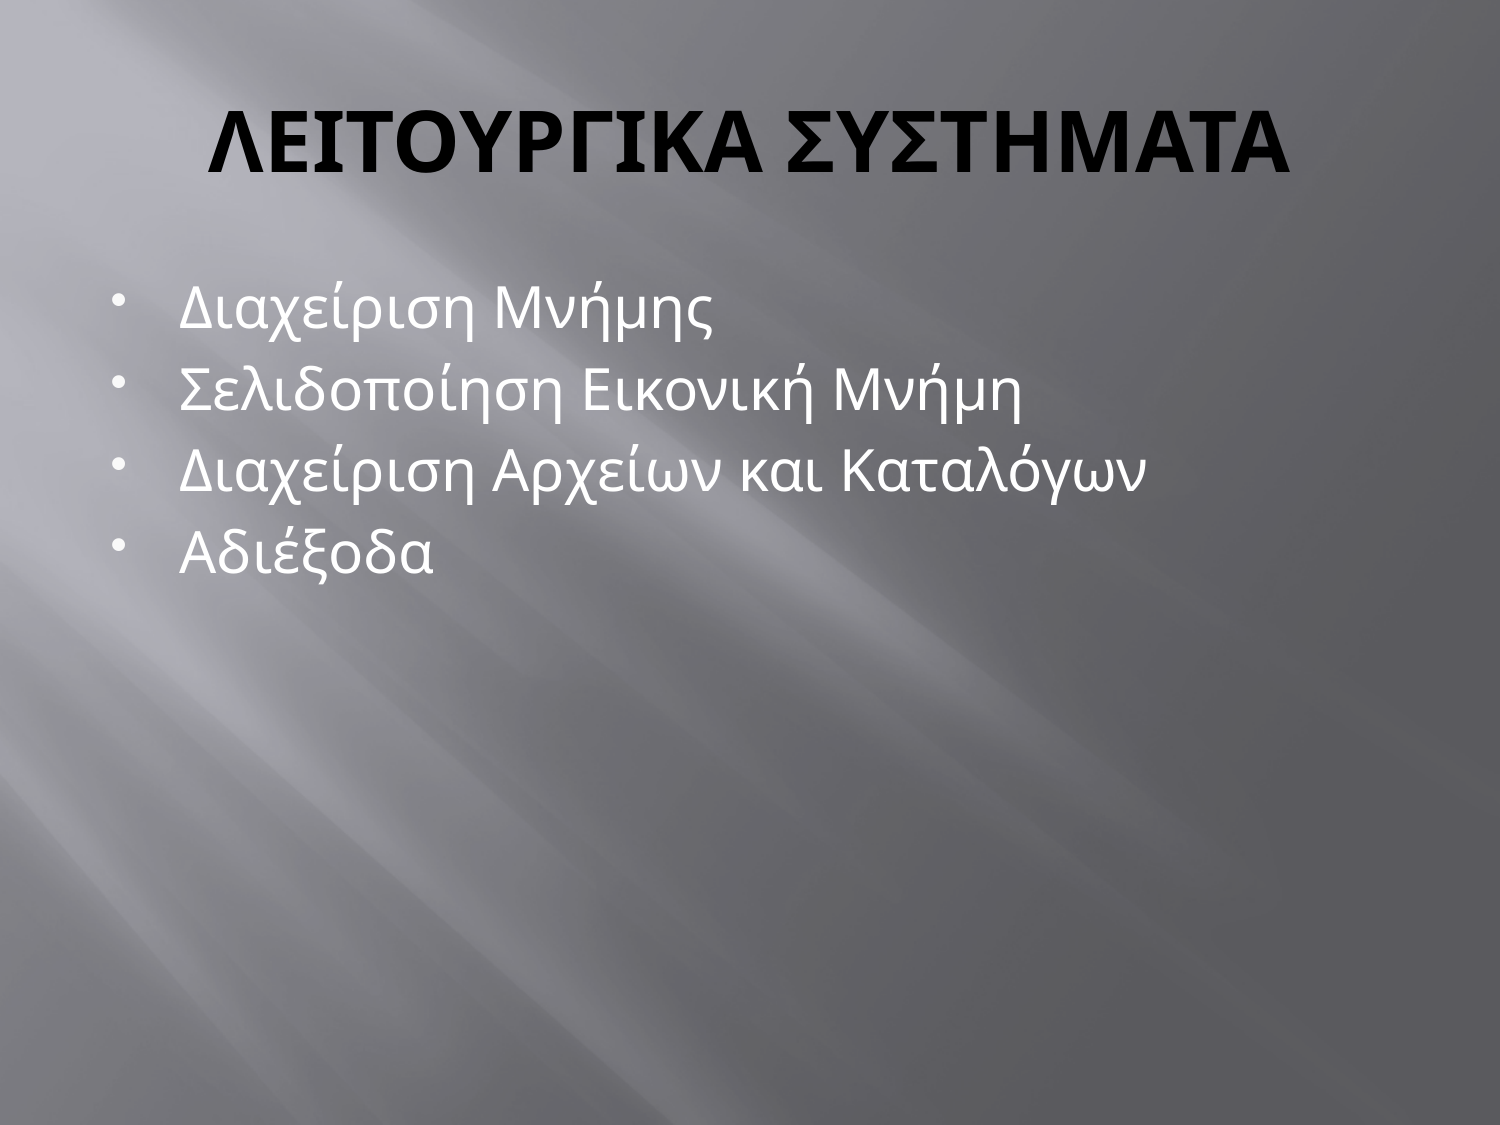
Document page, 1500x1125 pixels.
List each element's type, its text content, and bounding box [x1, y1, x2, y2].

list Διαχείριση Μνήμης Σελιδοποίηση Εικονική Μνήμη Διαχείριση Αρχείων και Καταλόγων Αδιέξοδα [75, 262, 1425, 1035]
title ΛΕΙΤΟΥΡΓΙΚΑ ΣΥΣΤΗΜΑΤΑ [75, 45, 1425, 233]
